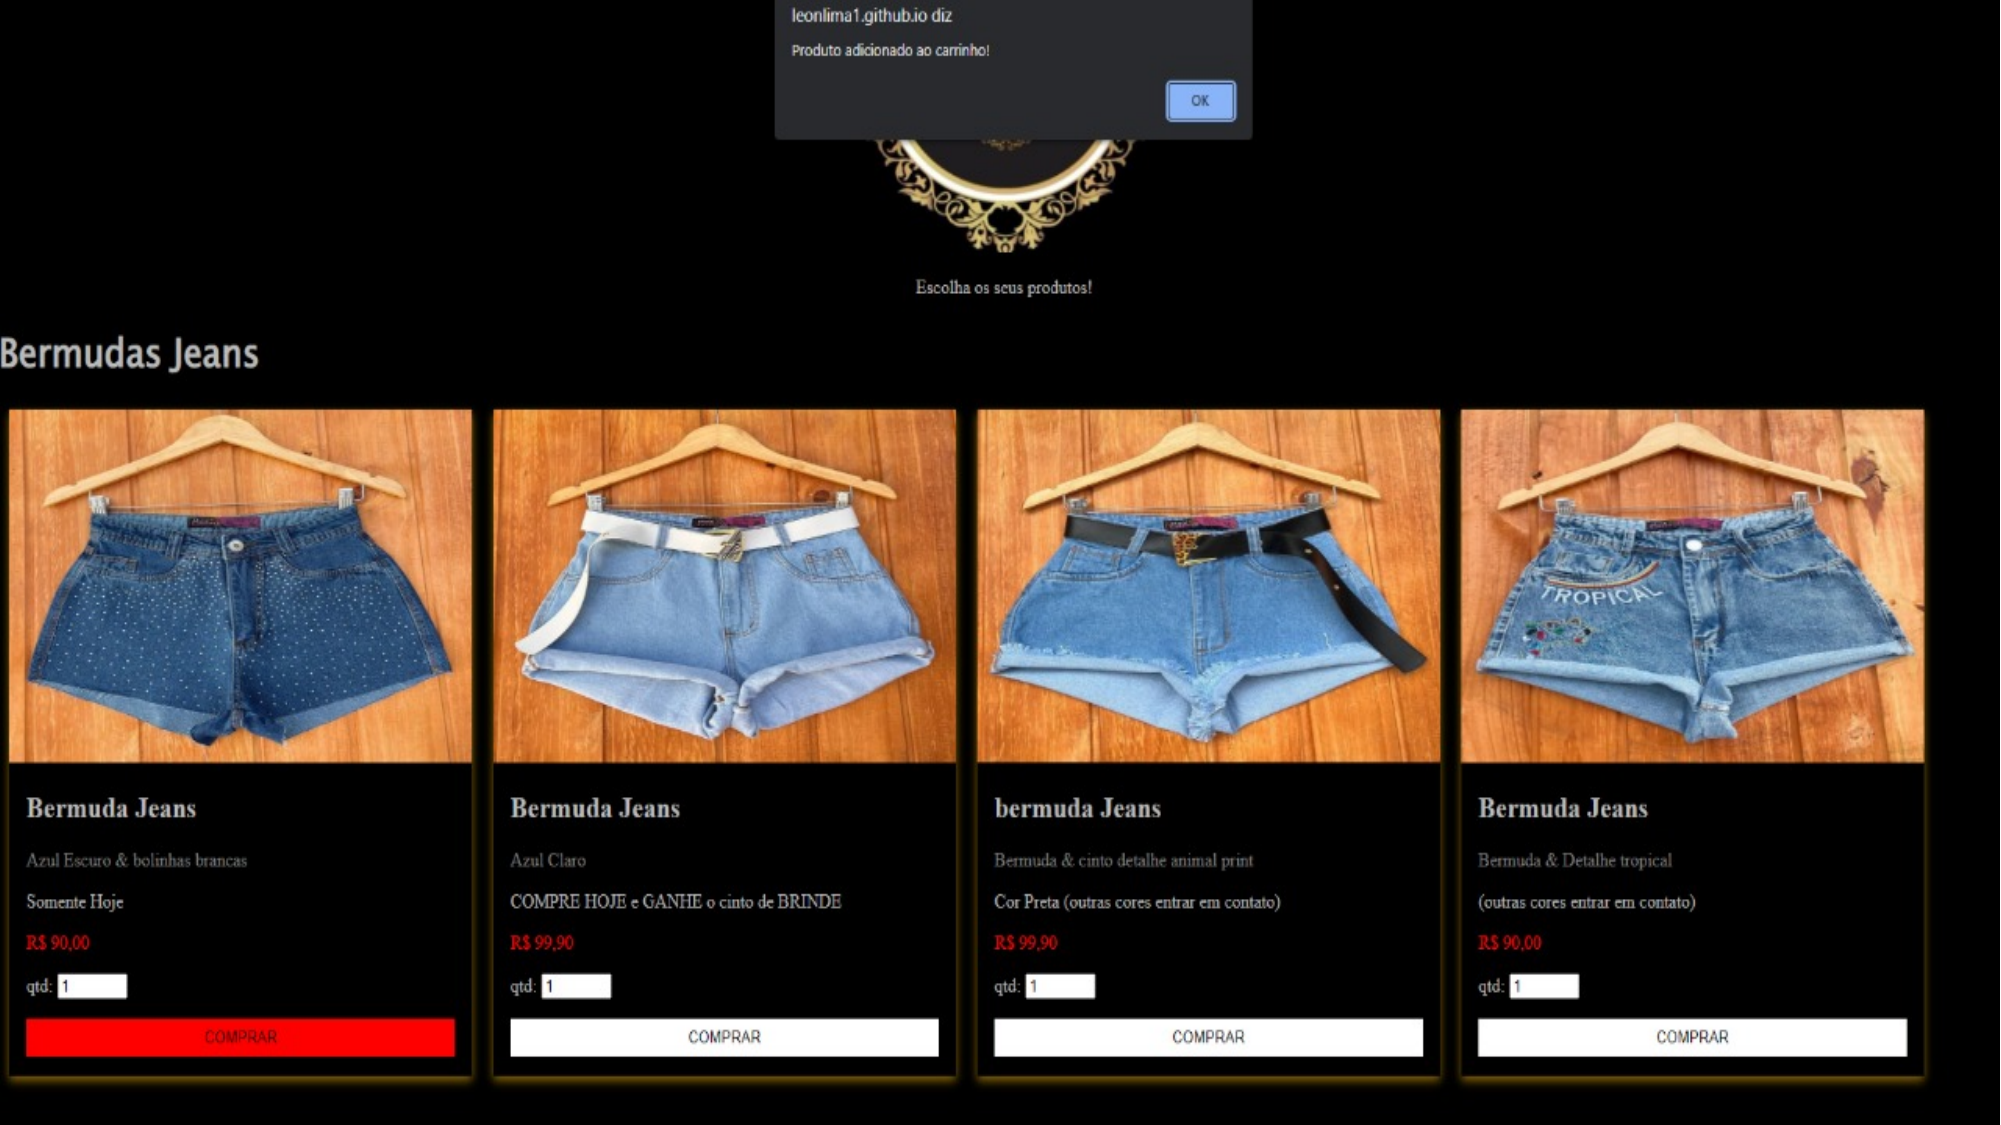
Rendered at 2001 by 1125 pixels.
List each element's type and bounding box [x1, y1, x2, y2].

list [0, 0, 2000, 1125]
